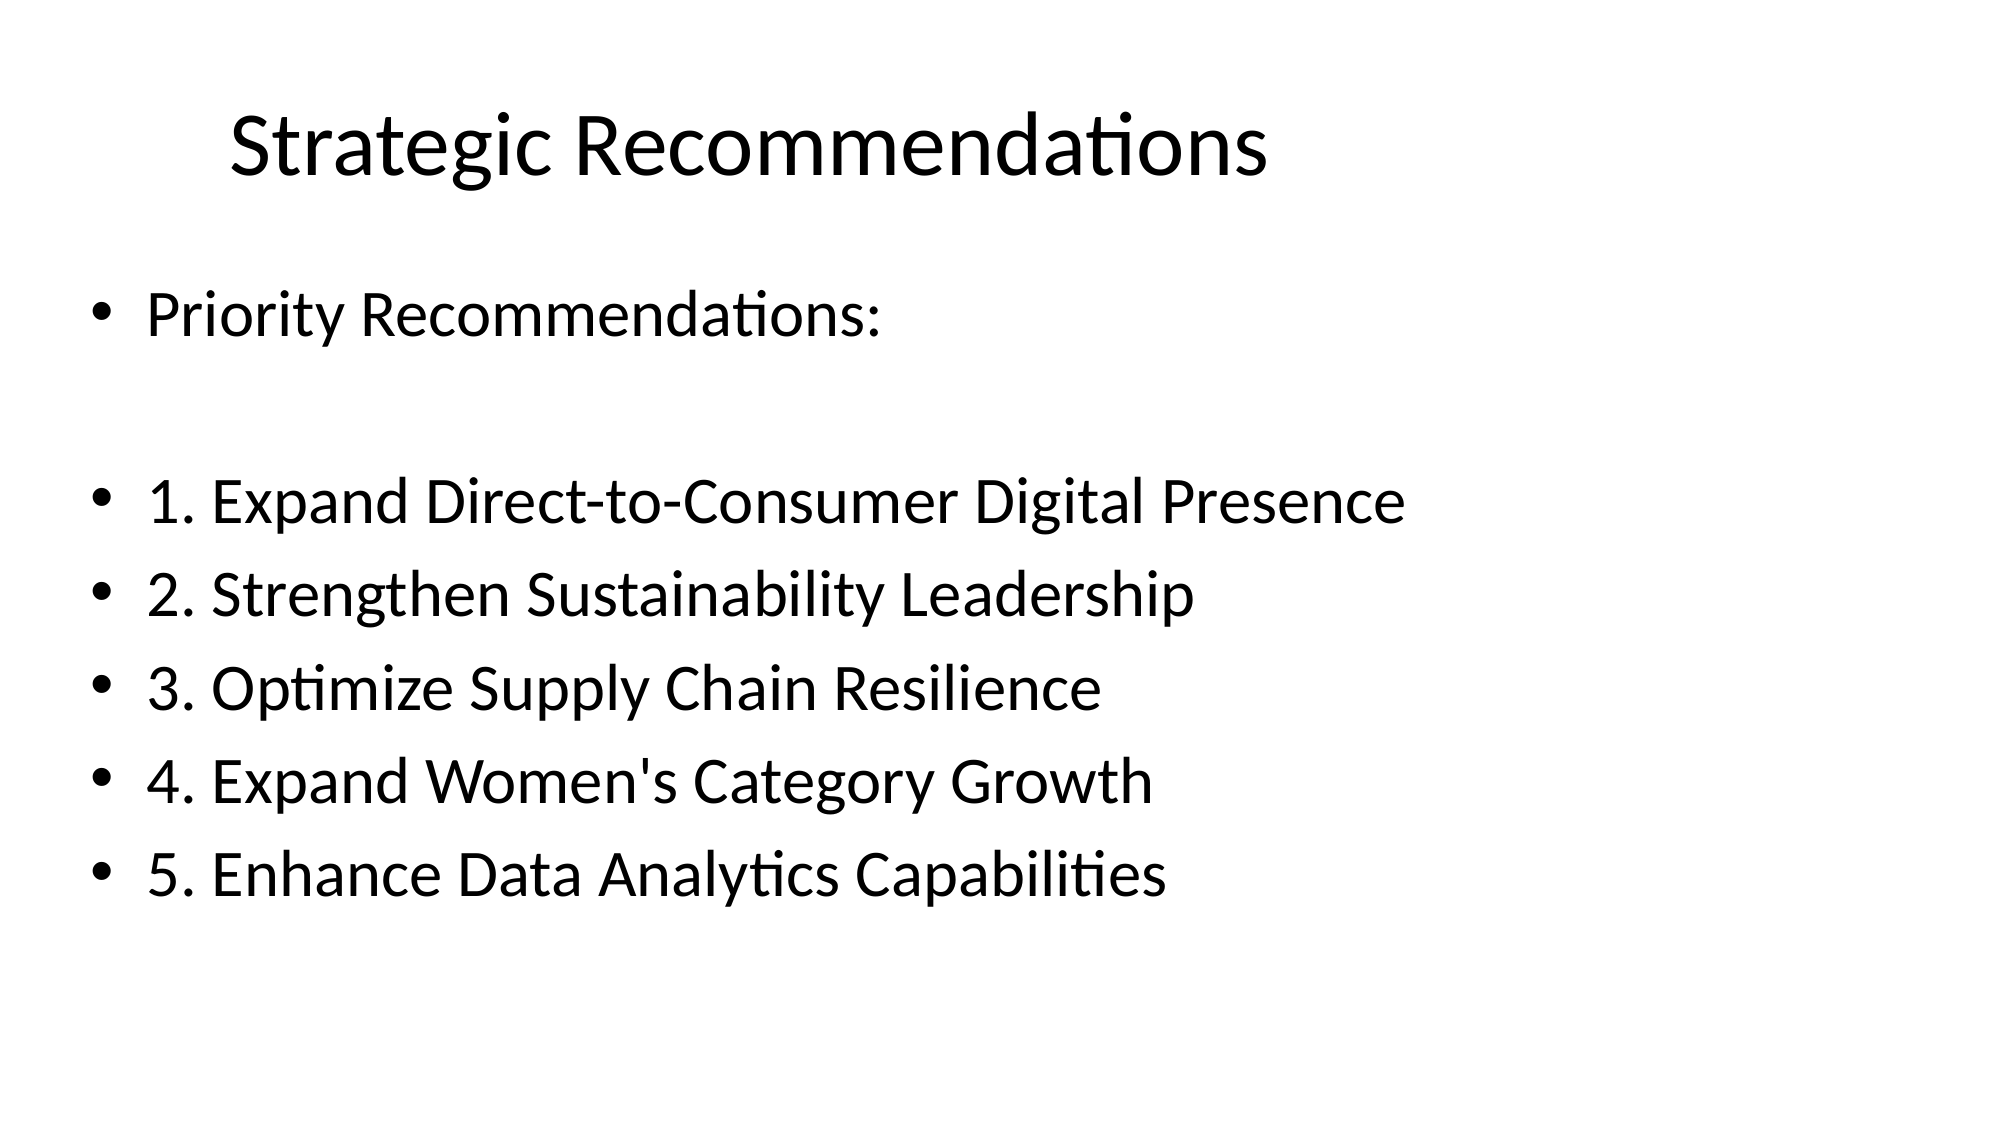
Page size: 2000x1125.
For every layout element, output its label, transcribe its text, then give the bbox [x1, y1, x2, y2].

title Strategic Recommendations [75, 45, 1425, 233]
list Priority Recommendations: 1. Expand Direct-to-Consumer Digital Presence 2. Strengthen Sustainability Leadership 3. Optimize Supply Chain Resilience 4. Expand Women's Category Growth 5. Enhance Data Analytics Capabilities [75, 262, 1425, 1005]
